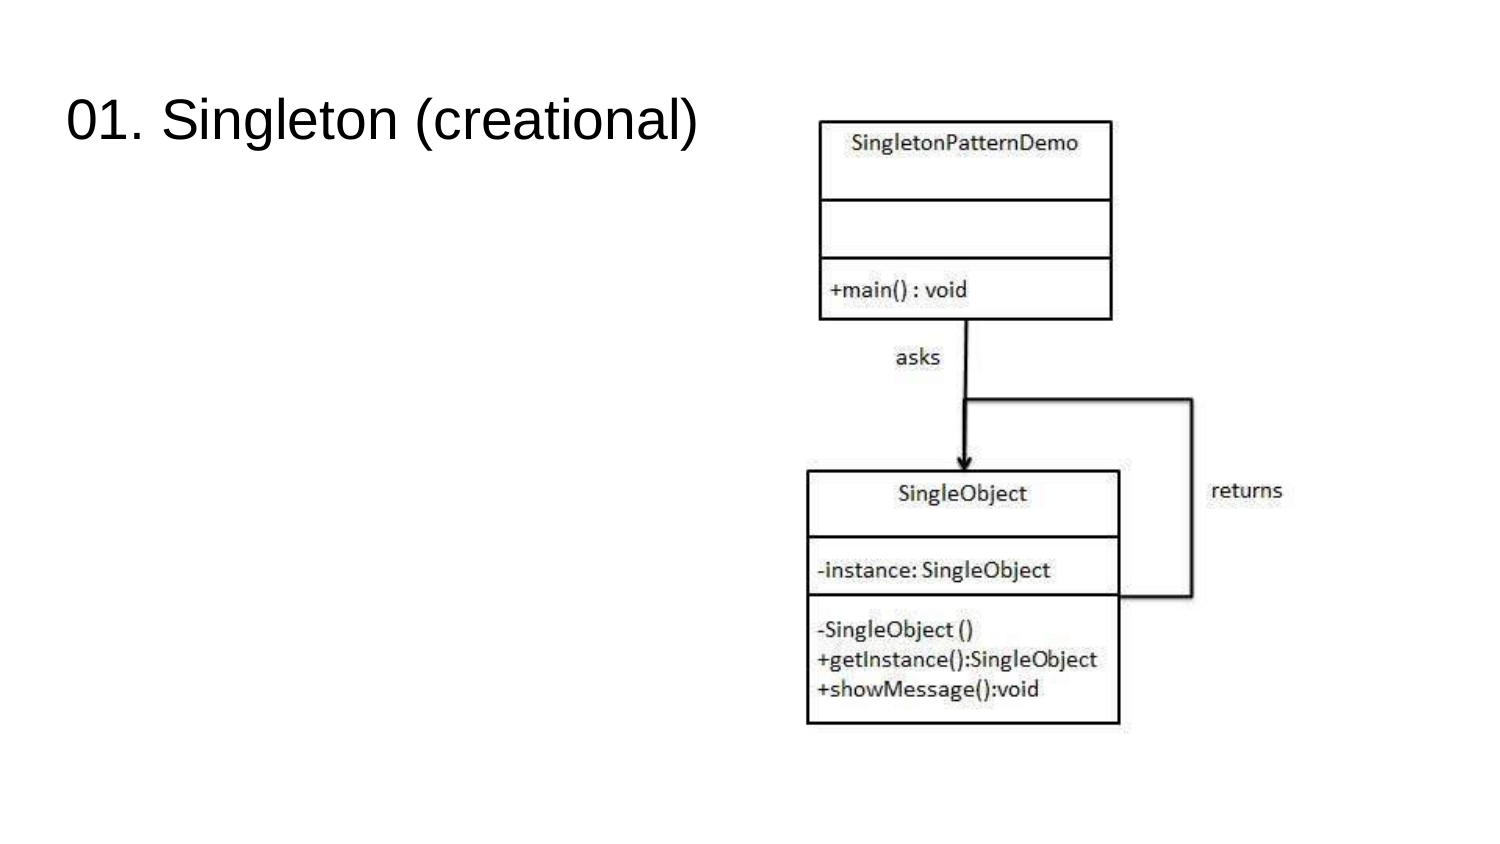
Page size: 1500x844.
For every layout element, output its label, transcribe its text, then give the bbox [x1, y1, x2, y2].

title 01. Singleton (creational) [51, 72, 1449, 167]
picture [793, 108, 1296, 736]
